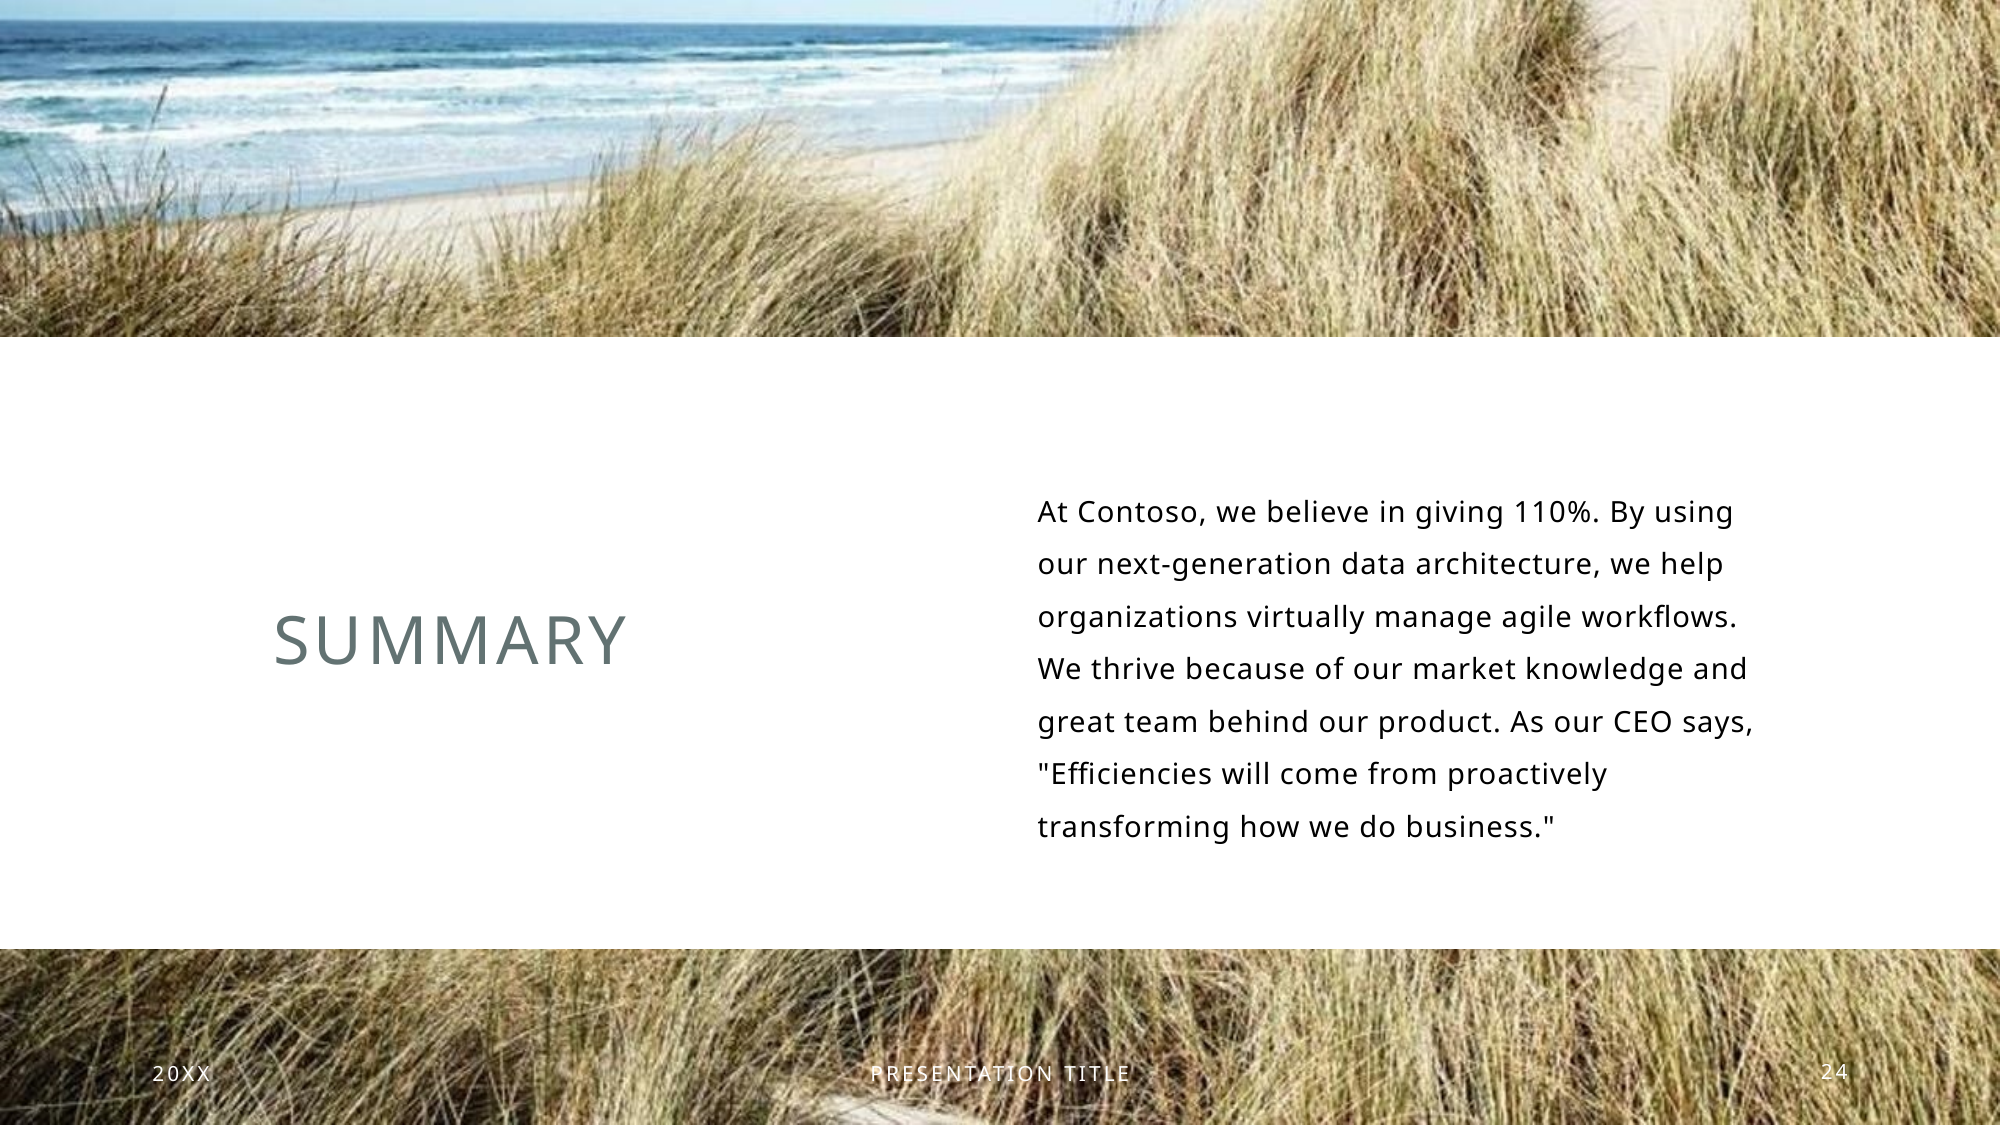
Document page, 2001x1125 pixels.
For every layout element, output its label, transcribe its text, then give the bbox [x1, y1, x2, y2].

list At Contoso, we believe in giving 110%. By using our next-generation data architecture, we help organizations virtually manage agile workflows. We thrive because of our market knowledge and great team behind our product. As our CEO says, "Efficiencies will come from proactively transforming how we do business."​ [1022, 468, 1803, 818]
picture [0, 949, 2000, 1125]
picture [0, 0, 2000, 337]
title Summary [258, 562, 767, 723]
